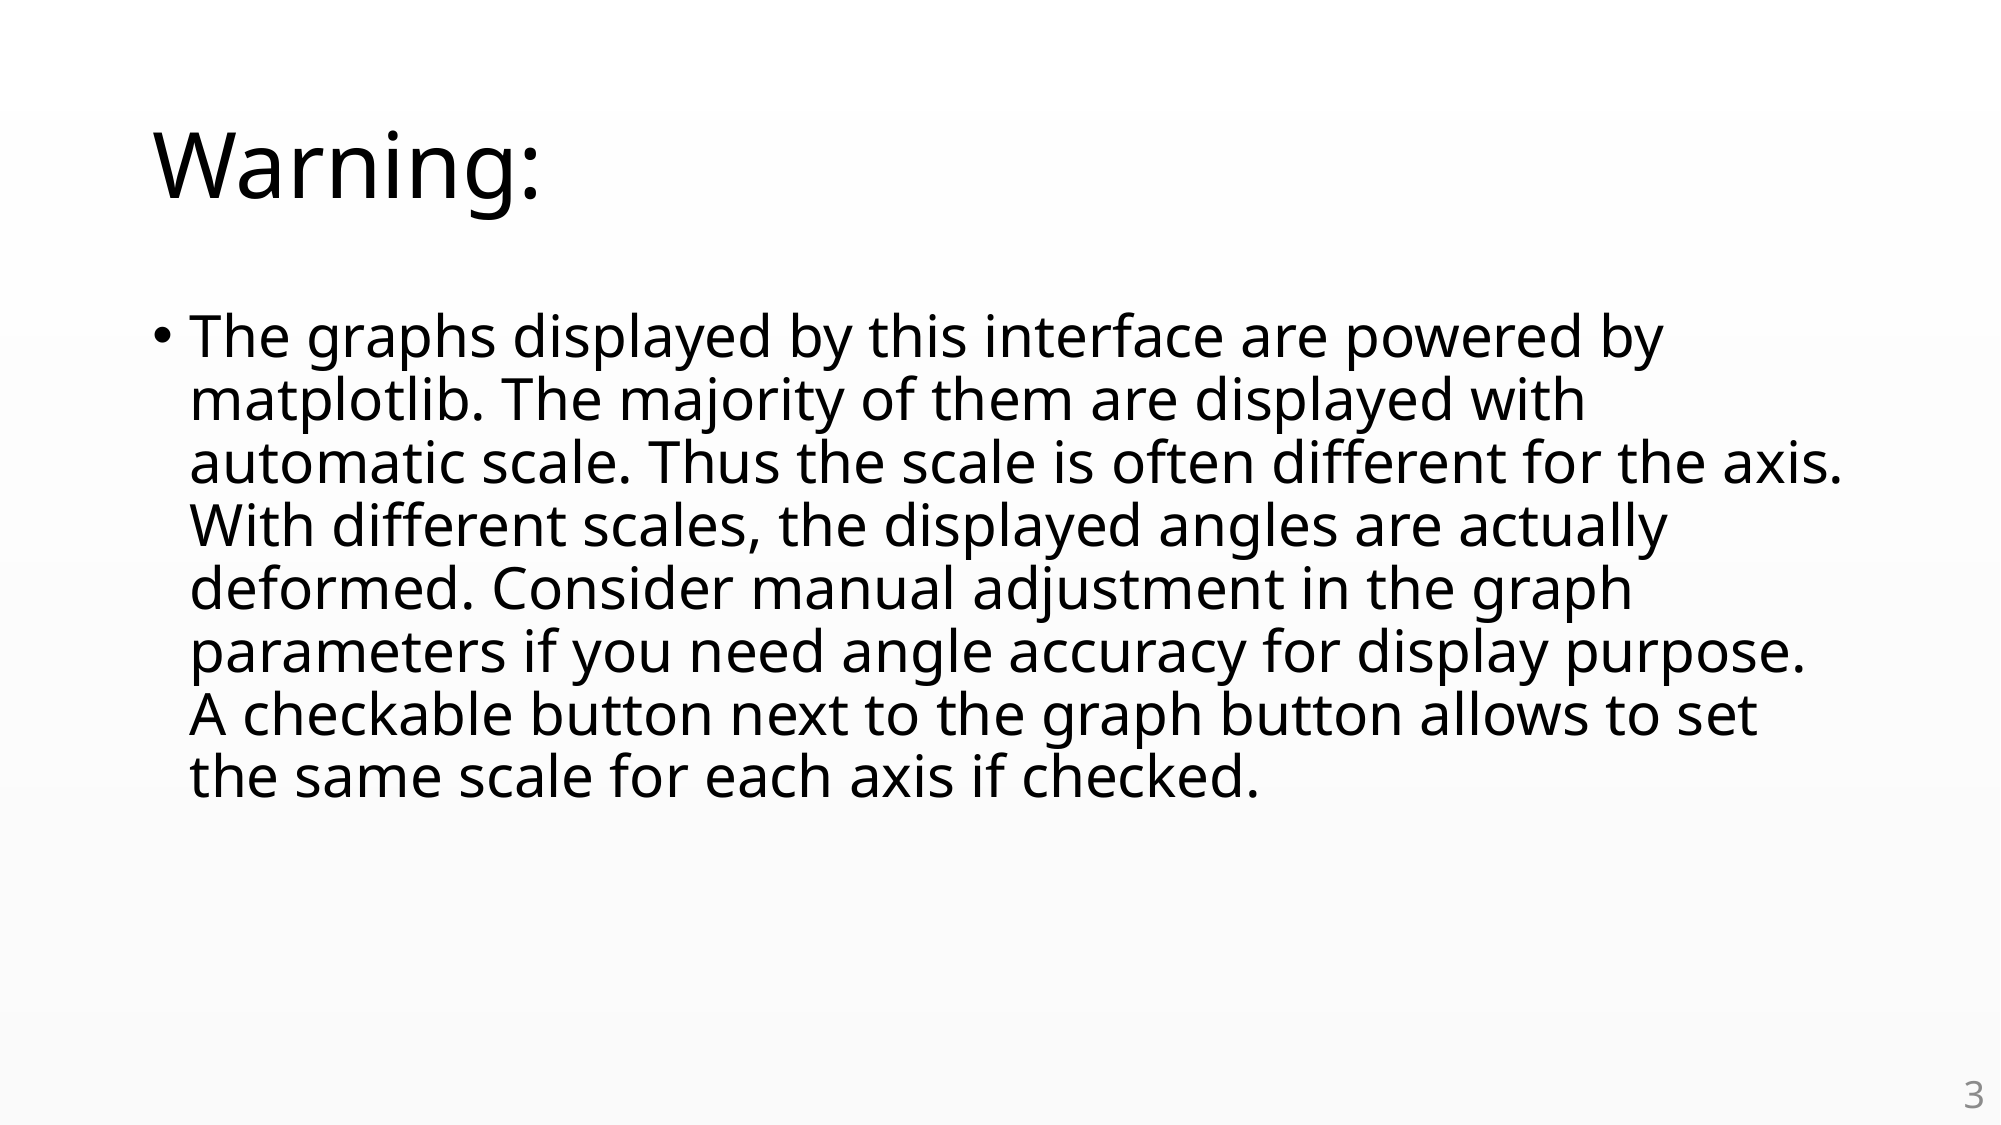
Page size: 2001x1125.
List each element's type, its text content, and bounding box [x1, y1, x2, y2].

slide_number 3 [1921, 1067, 2000, 1125]
title Warning: [137, 59, 1863, 278]
list The graphs displayed by this interface are powered by matplotlib. The majority of them are displayed with automatic scale. Thus the scale is often different for the axis. With different scales, the displayed angles are actually deformed. Consider manual adjustment in the graph parameters if you need angle accuracy for display purpose. A checkable button next to the graph button allows to set the same scale for each axis if checked. [137, 299, 1863, 1014]
